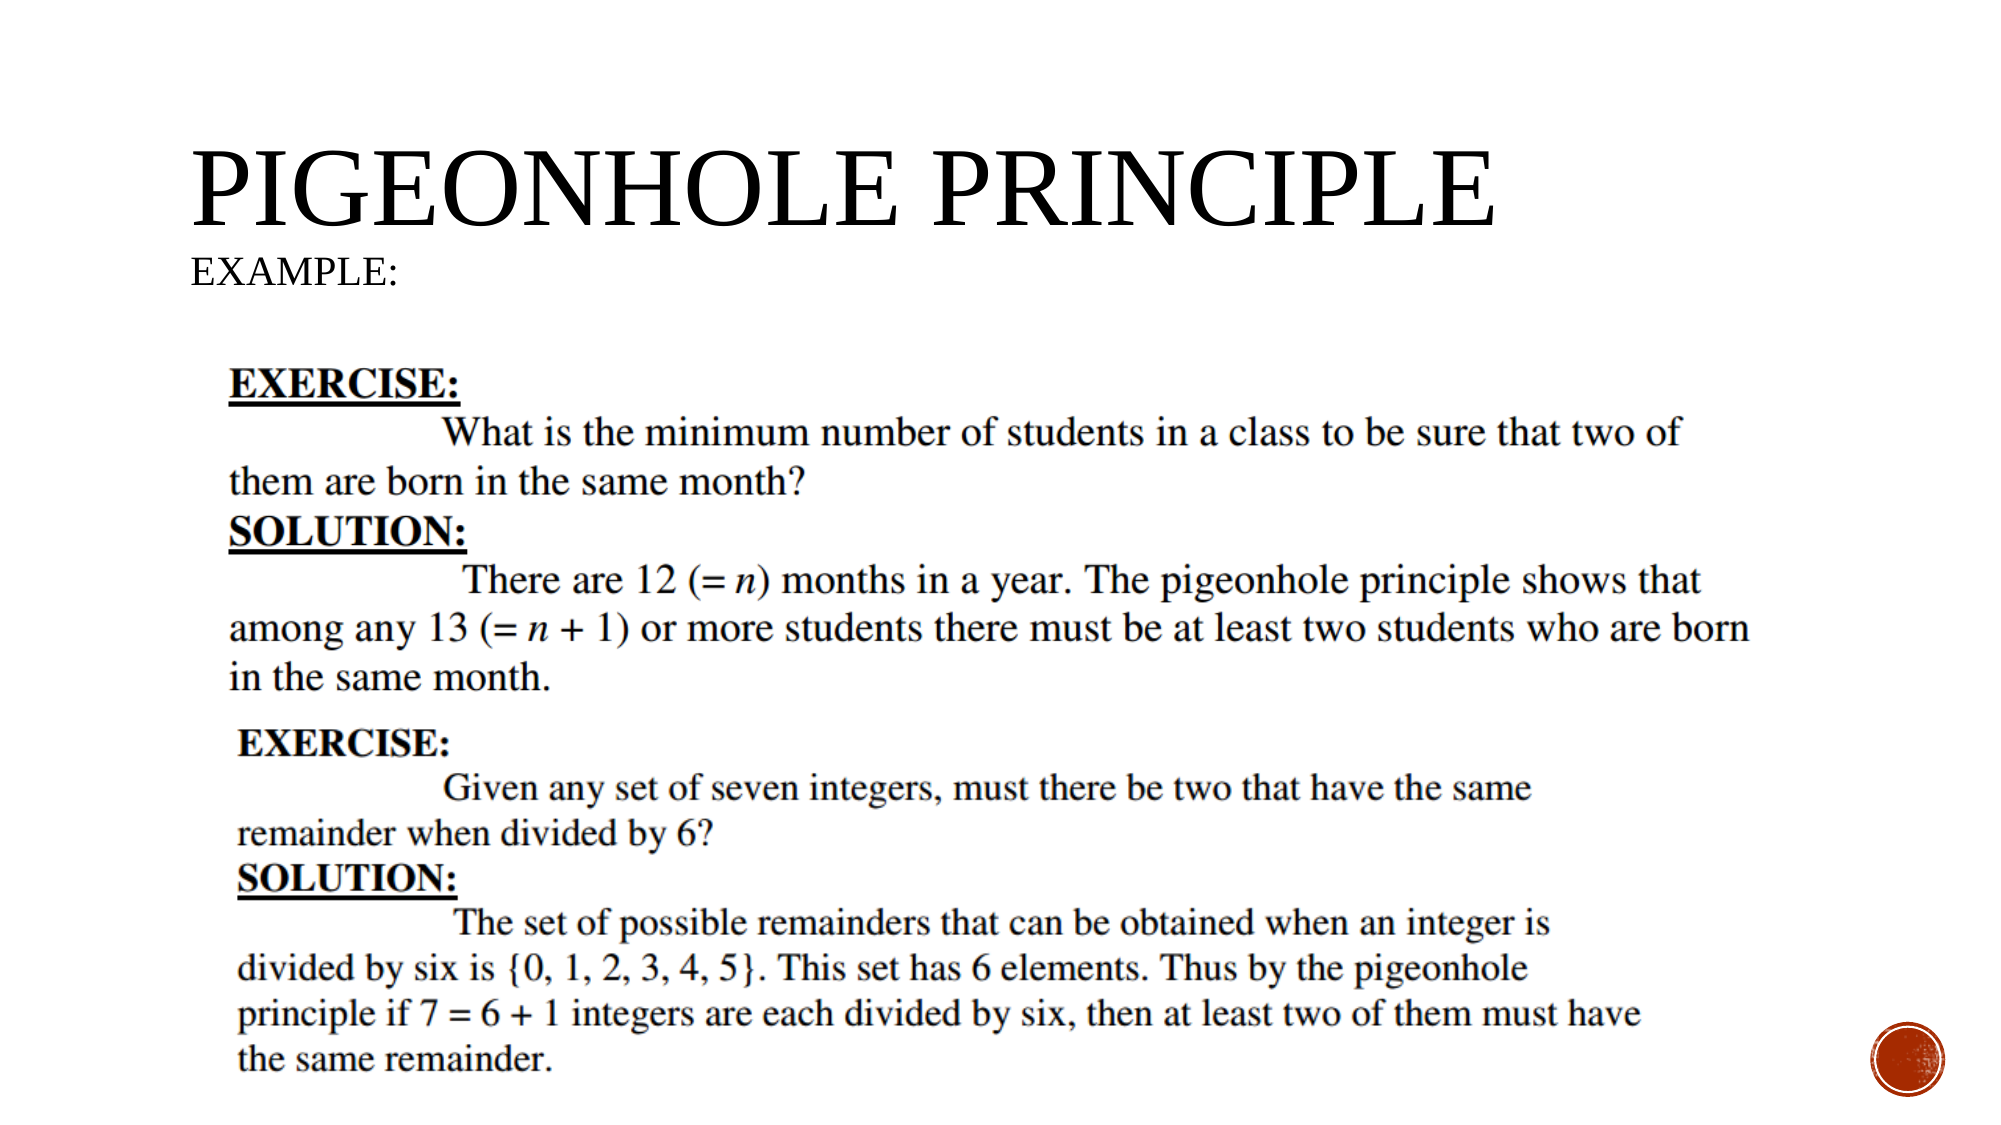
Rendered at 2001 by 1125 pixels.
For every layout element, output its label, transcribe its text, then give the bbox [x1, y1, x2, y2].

picture [223, 714, 1704, 1100]
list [223, 360, 1797, 703]
title Pigeonhole Principle EXAMPLE: [175, 79, 1826, 344]
